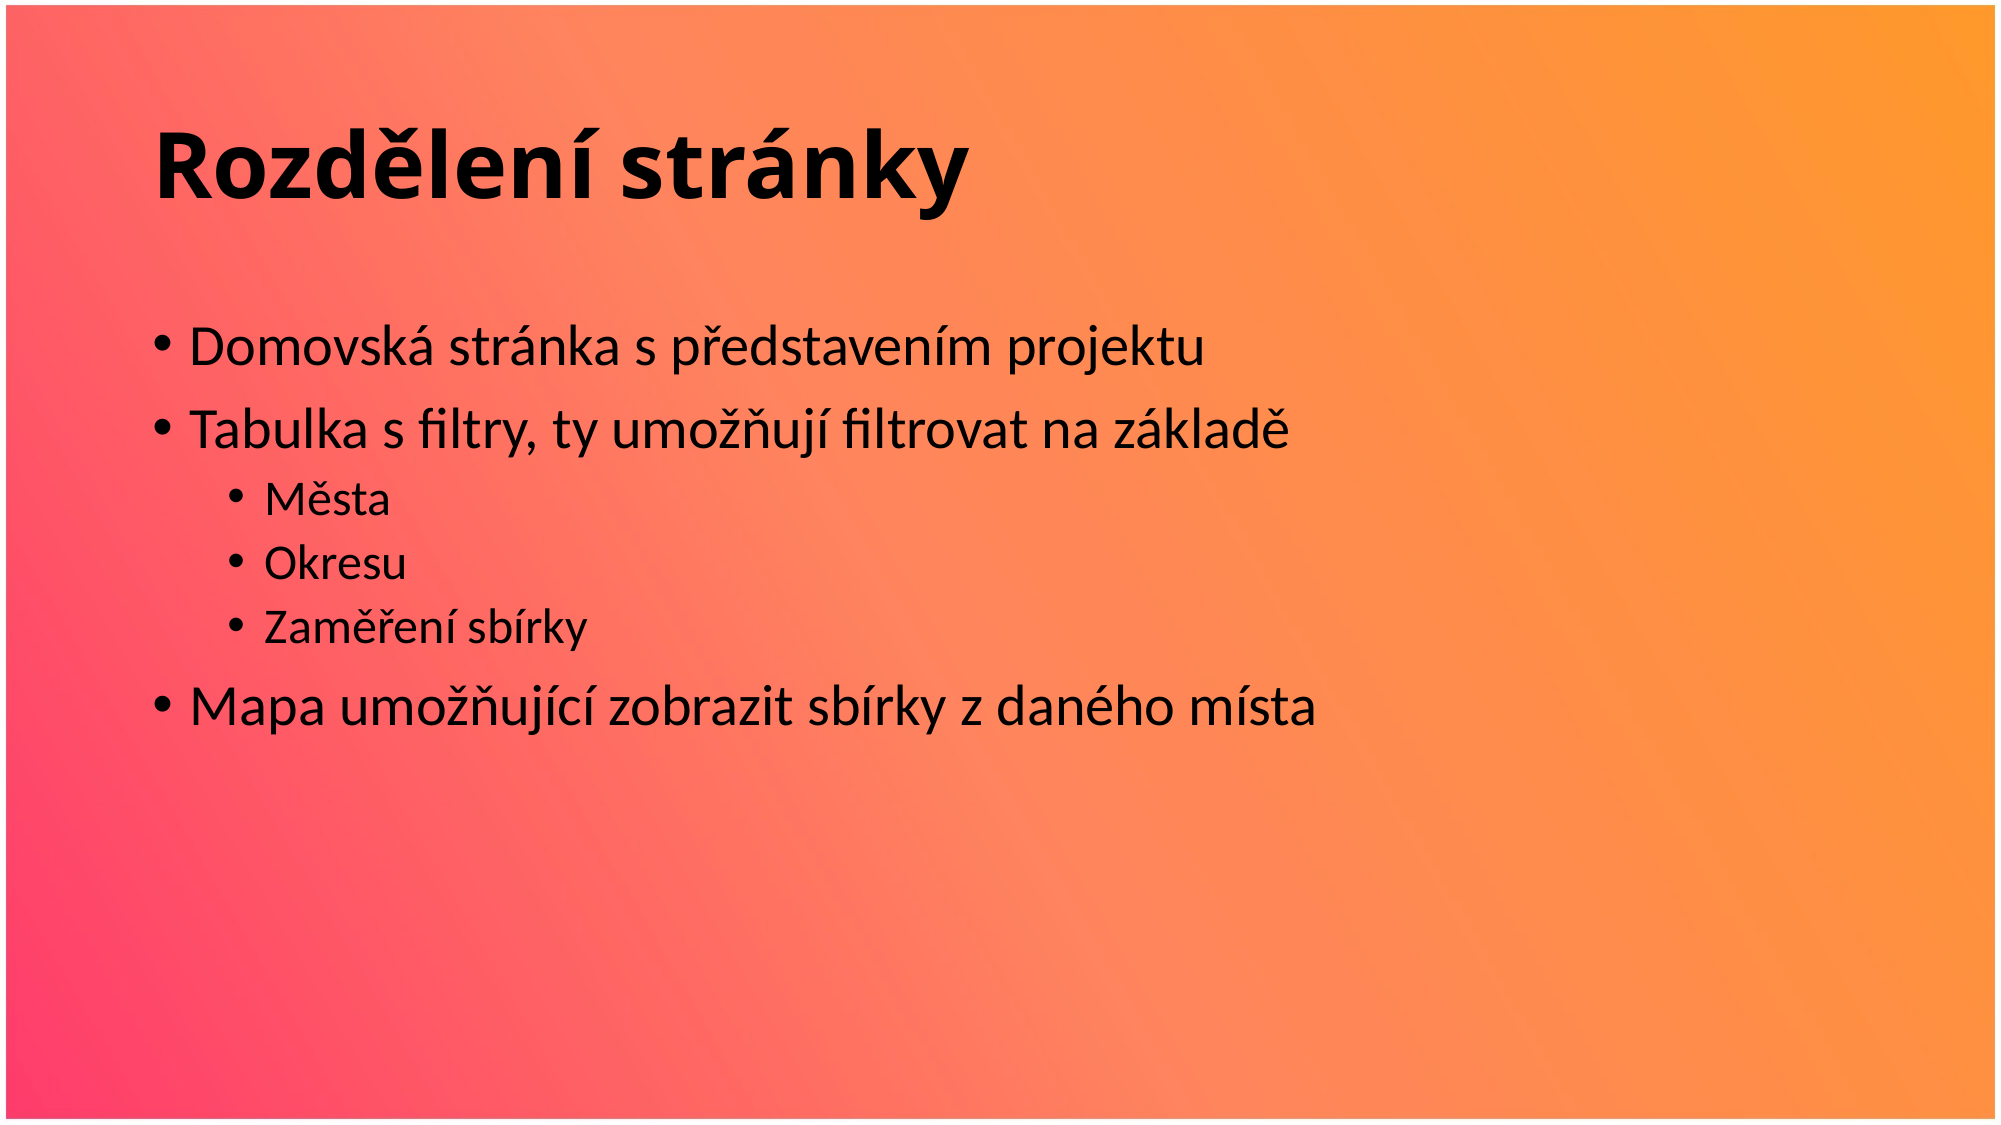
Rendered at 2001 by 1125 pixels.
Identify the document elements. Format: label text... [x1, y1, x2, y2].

title Rozdělení stránky [137, 59, 1863, 278]
list Domovská stránka s představením projektu Tabulka s filtry, ty umožňují filtrovat na základě Města Okresu Zaměření sbírky Mapa umožňující zobrazit sbírky z daného místa [137, 307, 1863, 1066]
